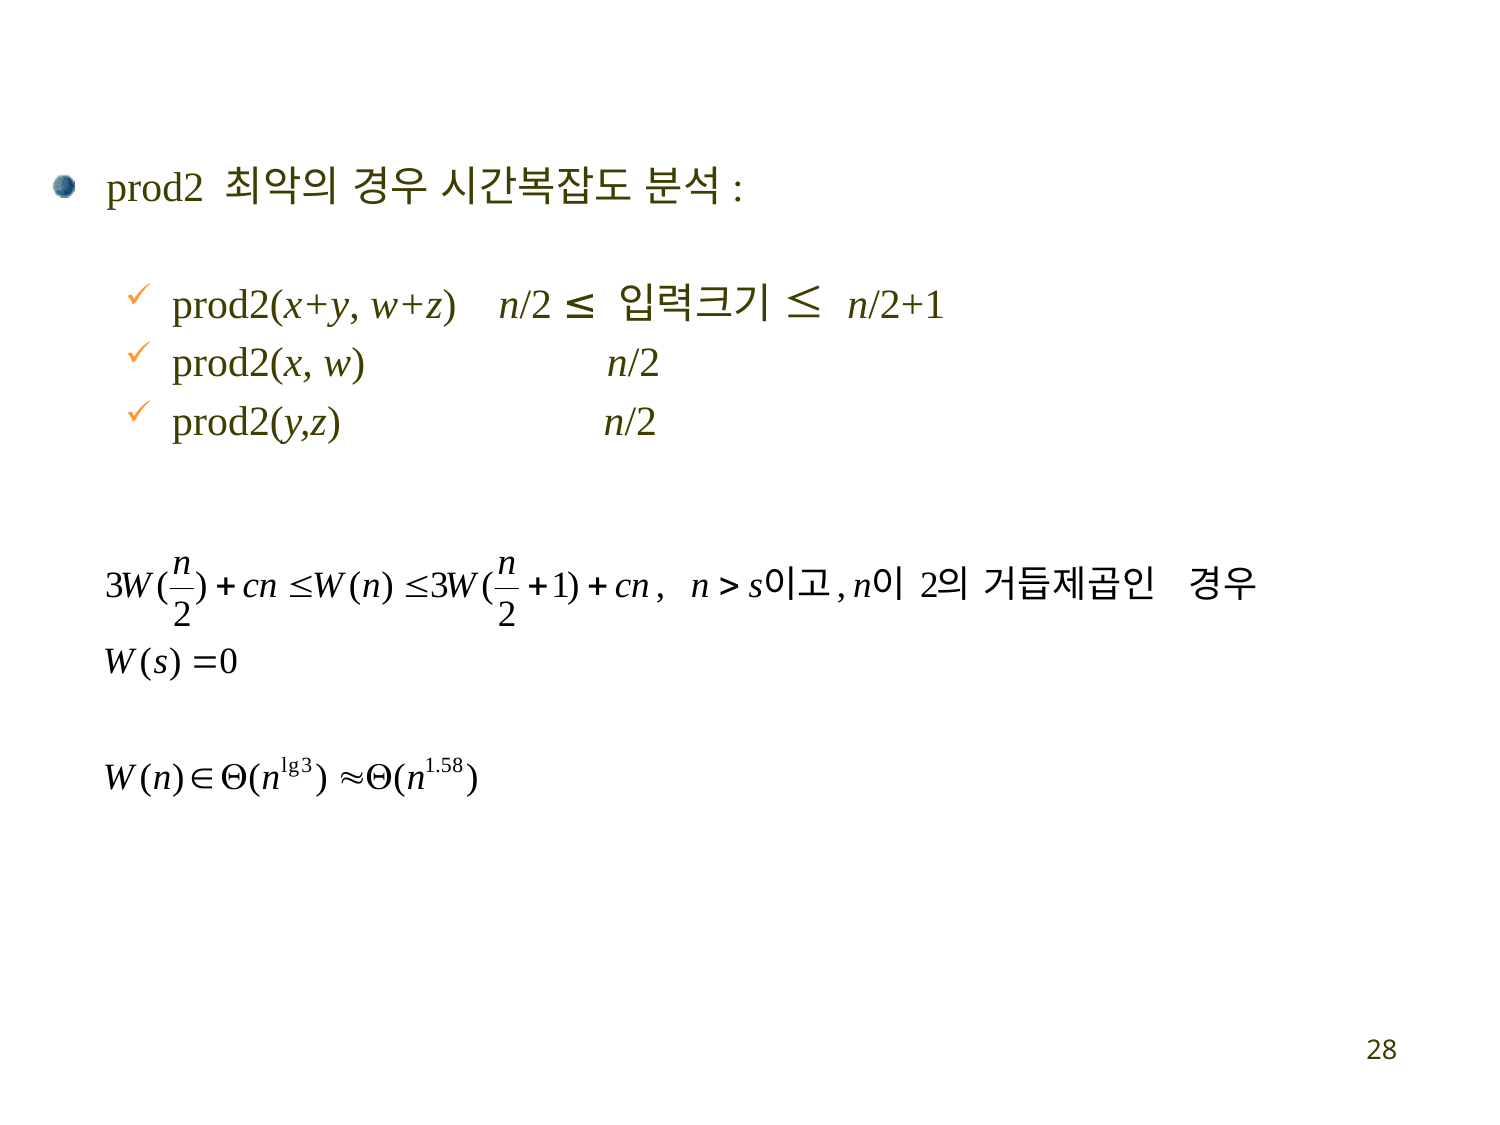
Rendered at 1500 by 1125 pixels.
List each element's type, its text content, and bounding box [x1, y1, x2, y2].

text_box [100, 538, 1269, 805]
picture [50, 172, 75, 198]
slide_number 28 [1328, 1024, 1413, 1101]
list prod2 최악의 경우 시간복잡도 분석: prod2(x+y, w+z) n/2 ≤ 입력크기 ≤ n/2+1 prod2(x, w) n/2 prod2(y,z) n/2 [35, 152, 1486, 1003]
